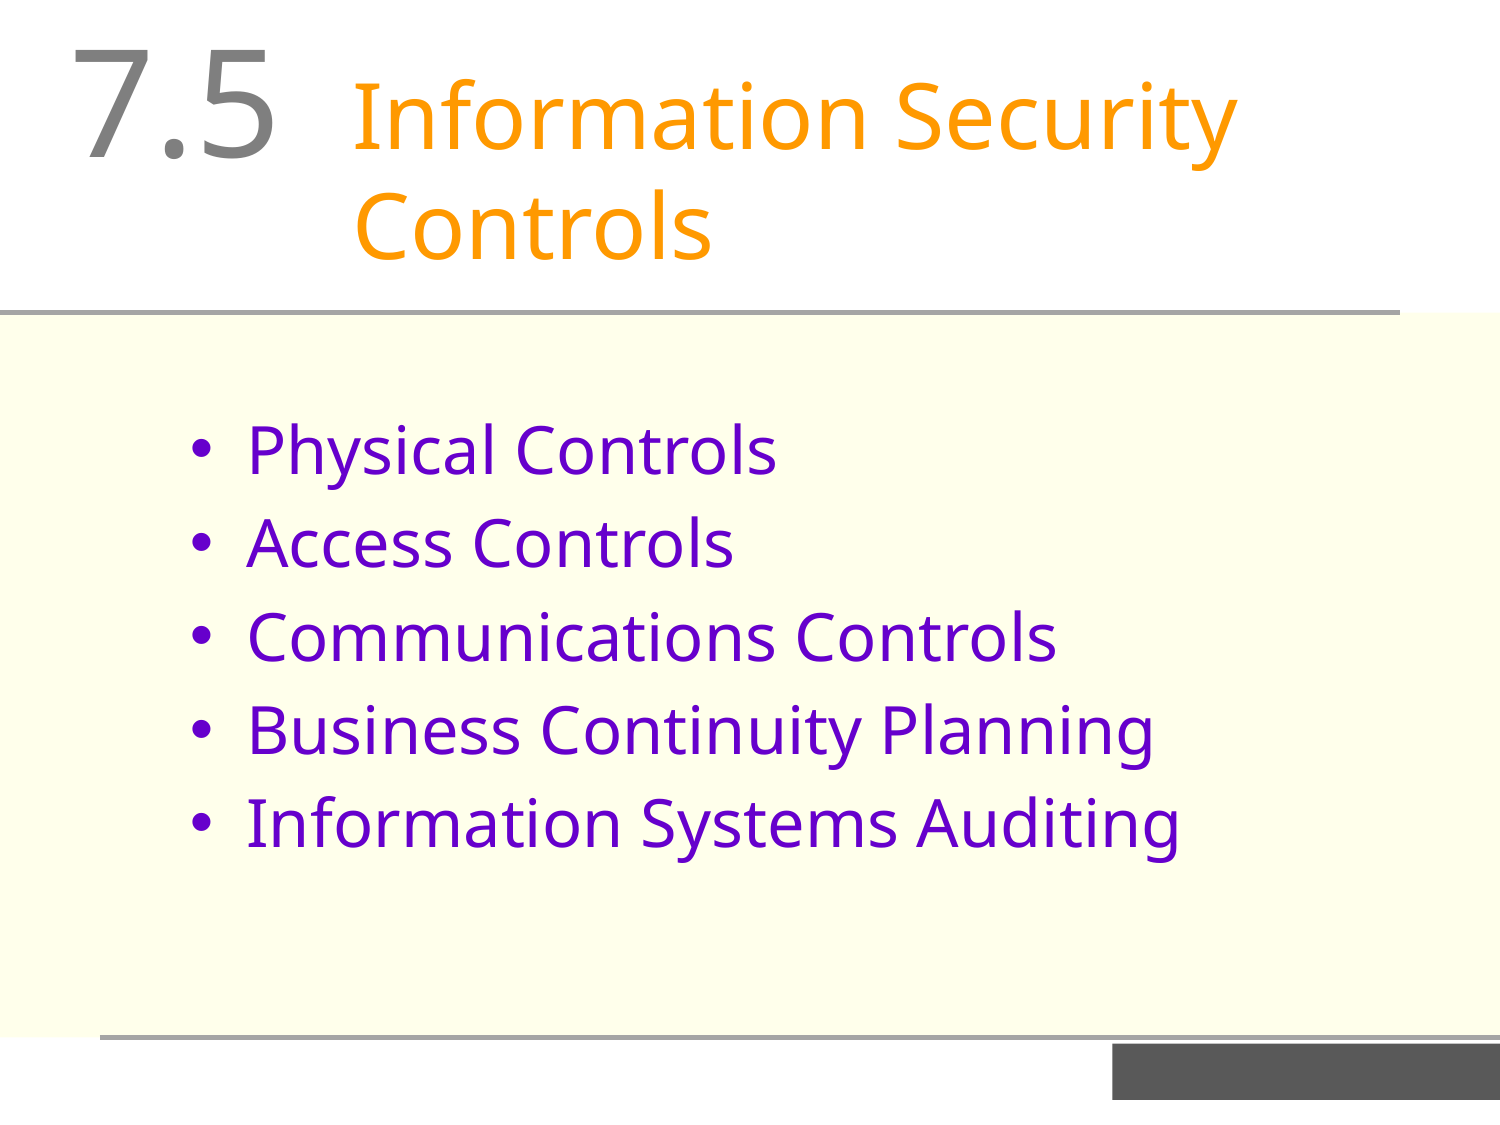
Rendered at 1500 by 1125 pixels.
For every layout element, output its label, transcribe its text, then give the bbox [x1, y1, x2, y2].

list 7.5 [12, 0, 338, 250]
subtitle Information Security Controls [337, 50, 1413, 325]
list Physical Controls Access Controls Communications Controls Business Continuity Planning Information Systems Auditing [174, 399, 1413, 1025]
